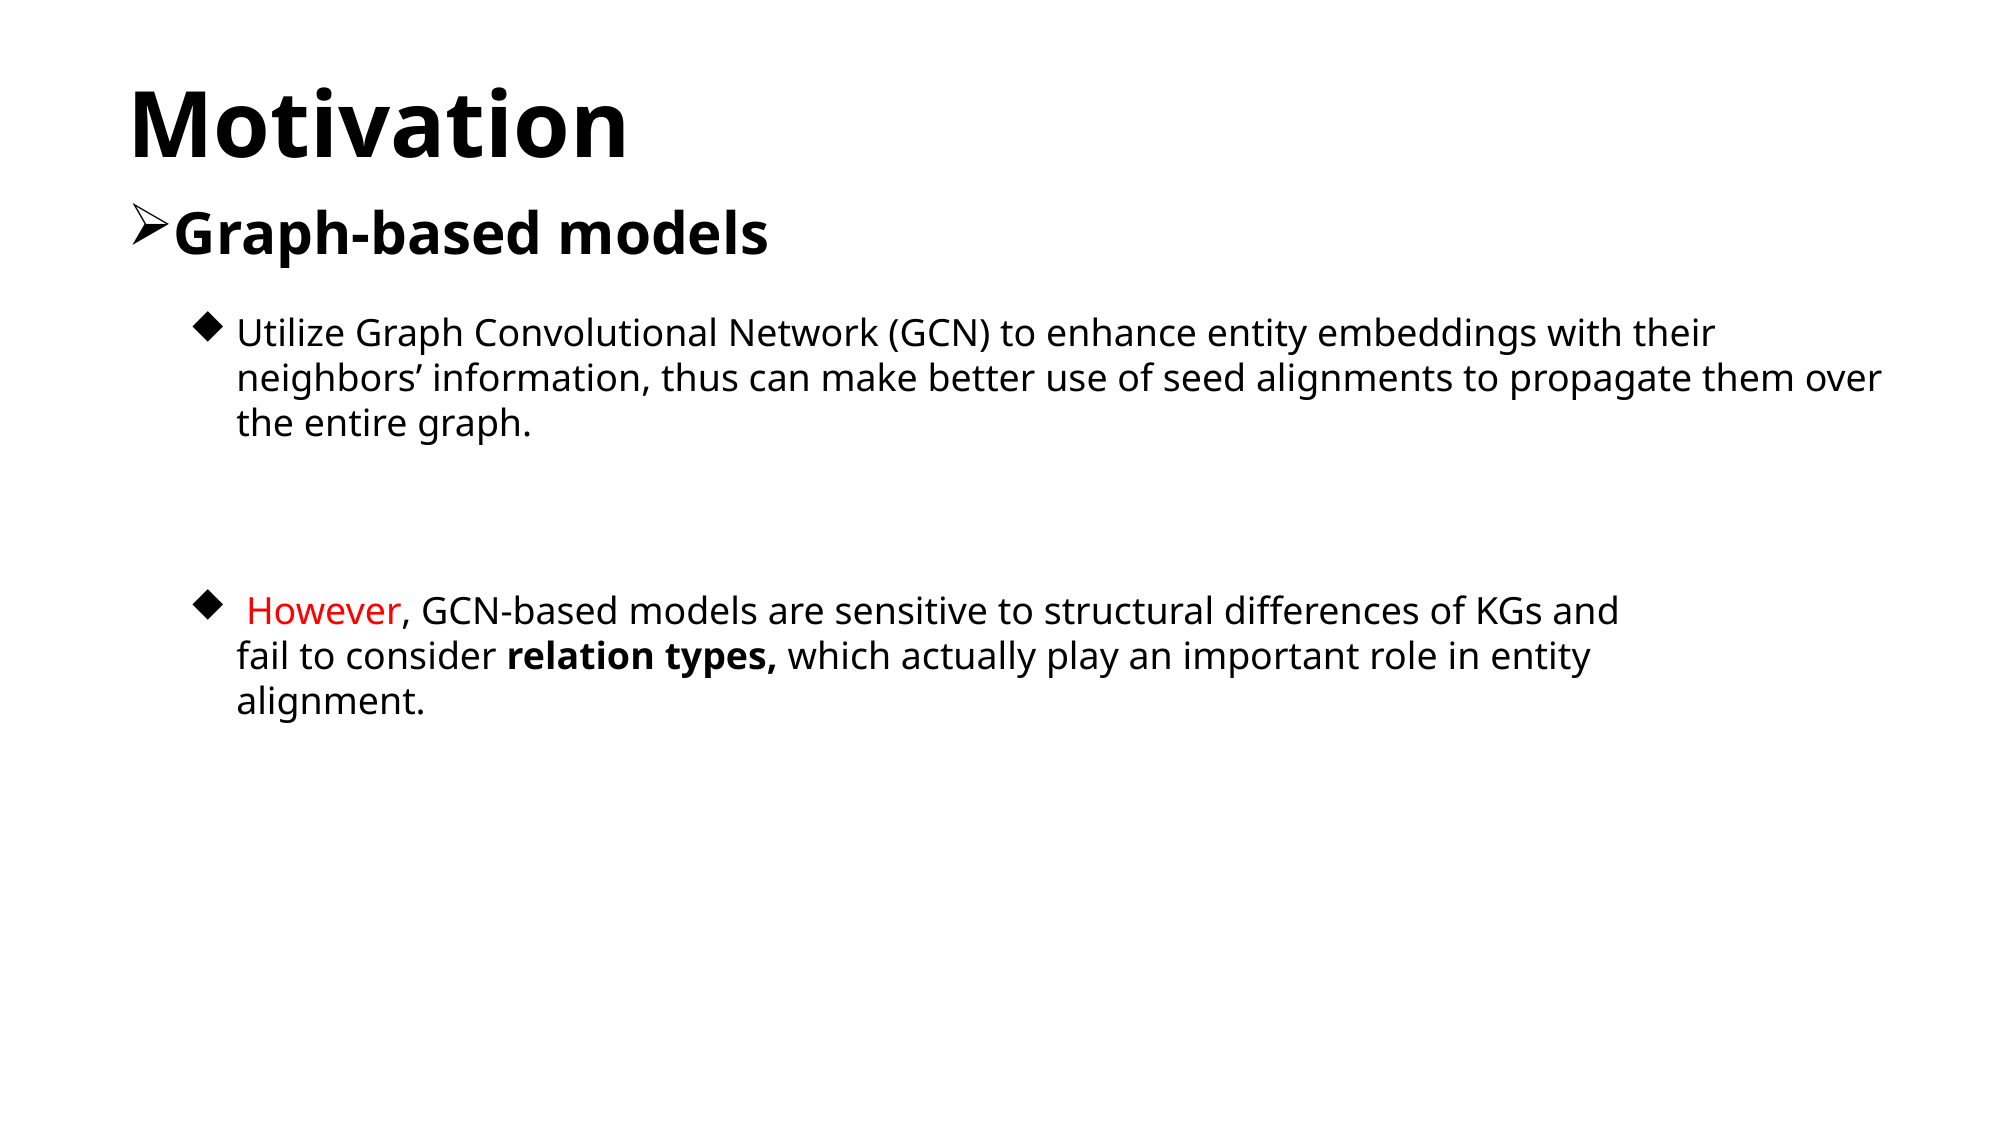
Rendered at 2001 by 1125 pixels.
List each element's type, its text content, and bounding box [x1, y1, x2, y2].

text_box However, GCN-based models are sensitive to structural differences of KGs and fail to consider relation types, which actually play an important role in entity alignment. [174, 580, 1638, 730]
text_box Utilize Graph Convolutional Network (GCN) to enhance entity embeddings with their neighbors’ information, thus can make better use of seed alignments to propagate them over the entire graph. [174, 301, 1919, 452]
list Graph-based models [112, 196, 1838, 278]
title Motivation [112, 19, 1838, 196]
